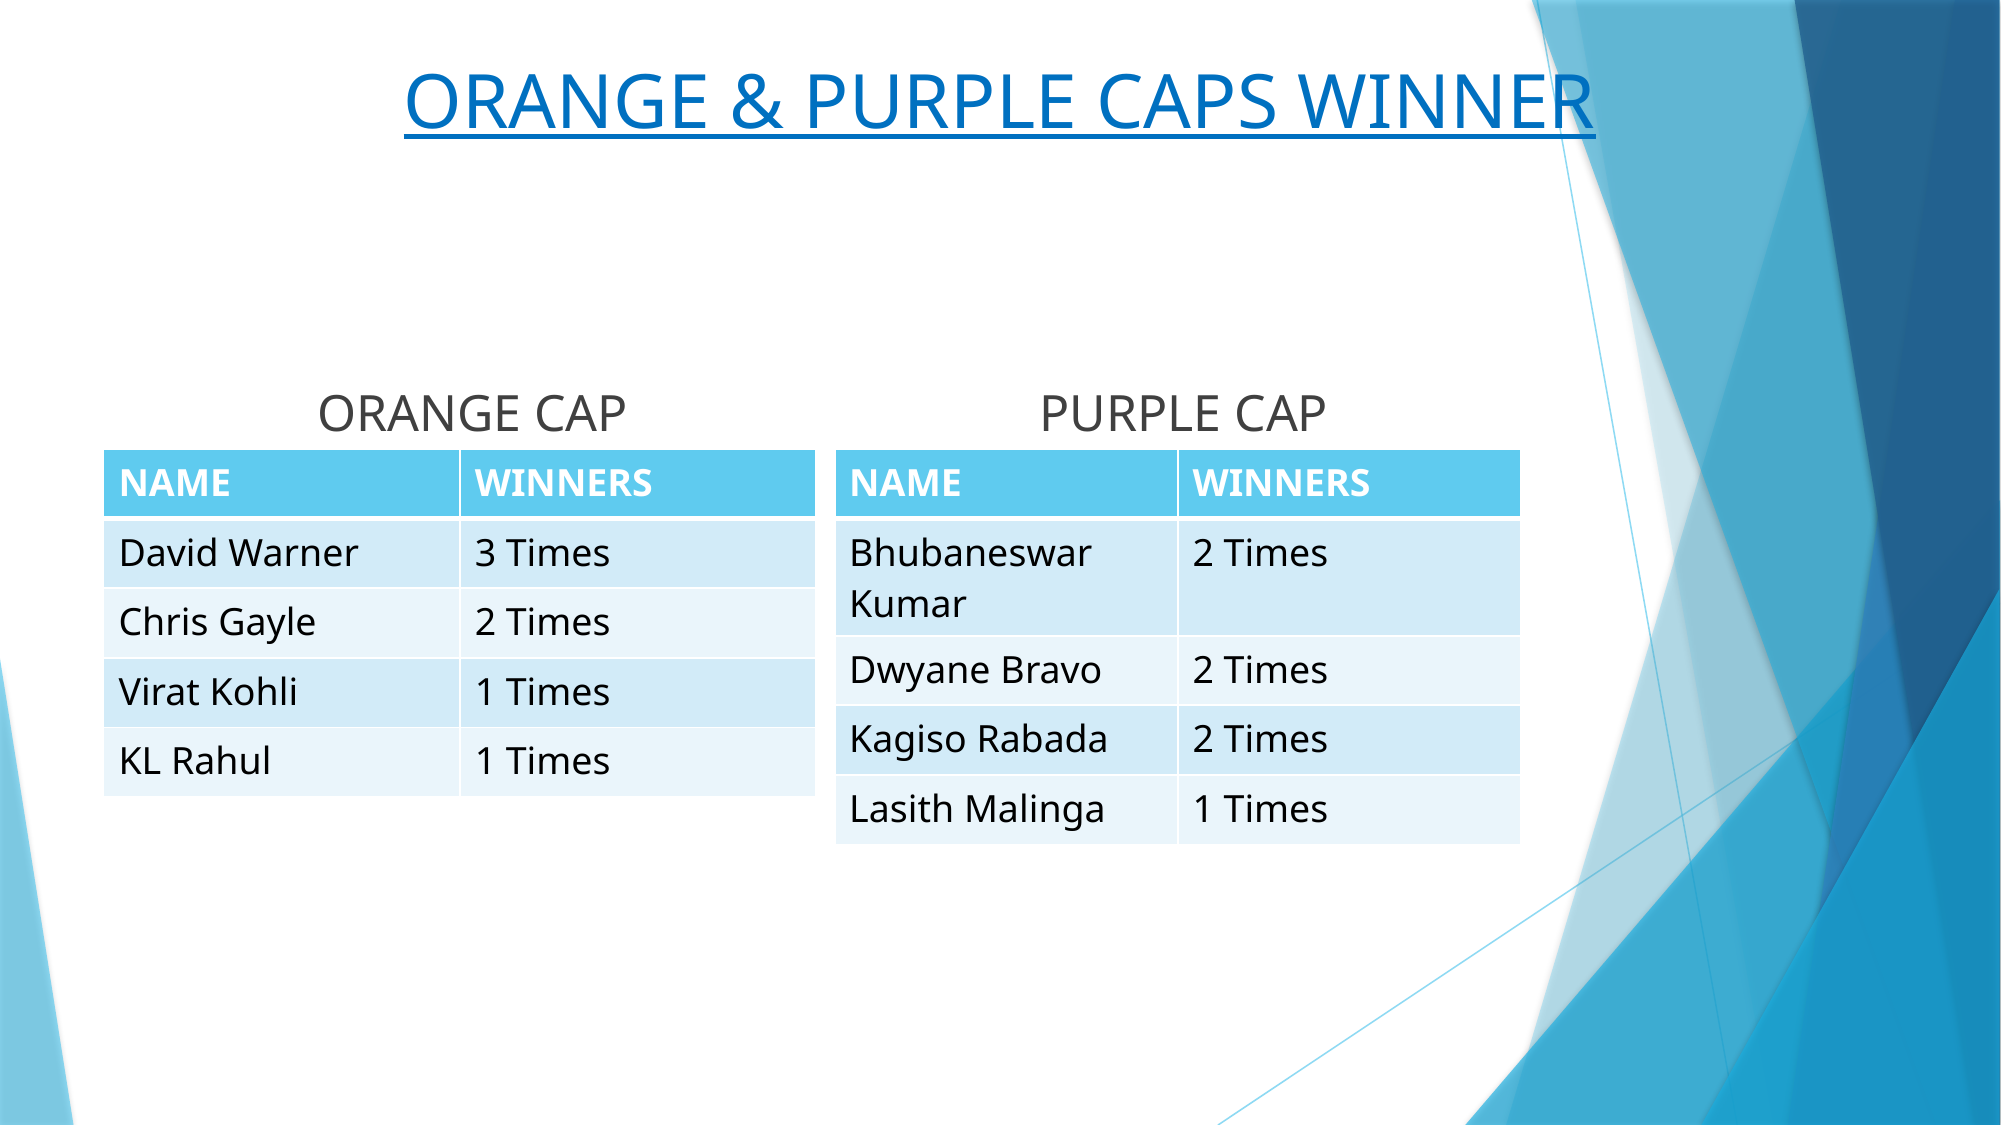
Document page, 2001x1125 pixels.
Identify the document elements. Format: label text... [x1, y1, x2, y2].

table_cell Chris Gayle [104, 589, 459, 657]
table_cell KL Rahul [104, 728, 459, 796]
table_cell Kagiso Rabada [836, 706, 1177, 774]
table_cell Dwyane Bravo [836, 637, 1177, 704]
list ORANGE CAP [129, 354, 817, 448]
table_cell 2 Times [461, 589, 815, 657]
table_header NAME [836, 450, 1177, 516]
table_cell Bhubaneswar Kumar [836, 521, 1177, 635]
table_header WINNERS [1179, 450, 1520, 516]
list PURPLE CAP [840, 354, 1528, 449]
table_cell 1 Times [461, 728, 815, 796]
table_cell 2 Times [1179, 706, 1520, 774]
table_header NAME [104, 450, 459, 516]
table_cell 3 Times [461, 521, 815, 587]
title ORANGE & PURPLE CAPS WINNER [178, 45, 1822, 207]
table_cell 2 Times [1179, 637, 1520, 704]
table_cell Lasith Malinga [836, 776, 1177, 844]
table_cell David Warner [104, 521, 459, 587]
table_cell 1 Times [461, 659, 815, 727]
table_header WINNERS [461, 450, 815, 516]
table_cell 2 Times [1179, 521, 1520, 635]
table_cell Virat Kohli [104, 659, 459, 727]
table_cell 1 Times [1179, 776, 1520, 844]
